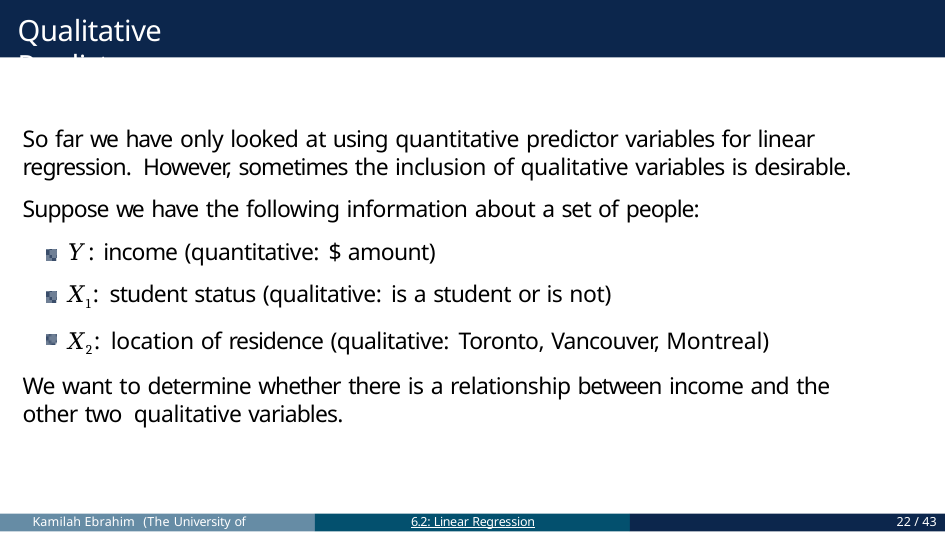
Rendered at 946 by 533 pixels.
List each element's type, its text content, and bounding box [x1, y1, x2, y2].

text_box So far we have only looked at using quantitative predictor variables for linear regression. However, sometimes the inclusion of qualitative variables is desirable. Suppose we have the following information about a set of people: 𝑌 : income (quantitative: $ amount) 𝑋1: student status (qualitative: is a student or is not) 𝑋2: location of residence (qualitative: Toronto, Vancouver, Montreal) We want to determine whether there is a relationship between income and the other two qualitative variables. [16, 123, 873, 427]
picture [45, 249, 58, 261]
picture [45, 291, 58, 303]
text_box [0, 513, 946, 532]
title Qualitative Predictors [15, 9, 285, 102]
picture [45, 334, 58, 346]
